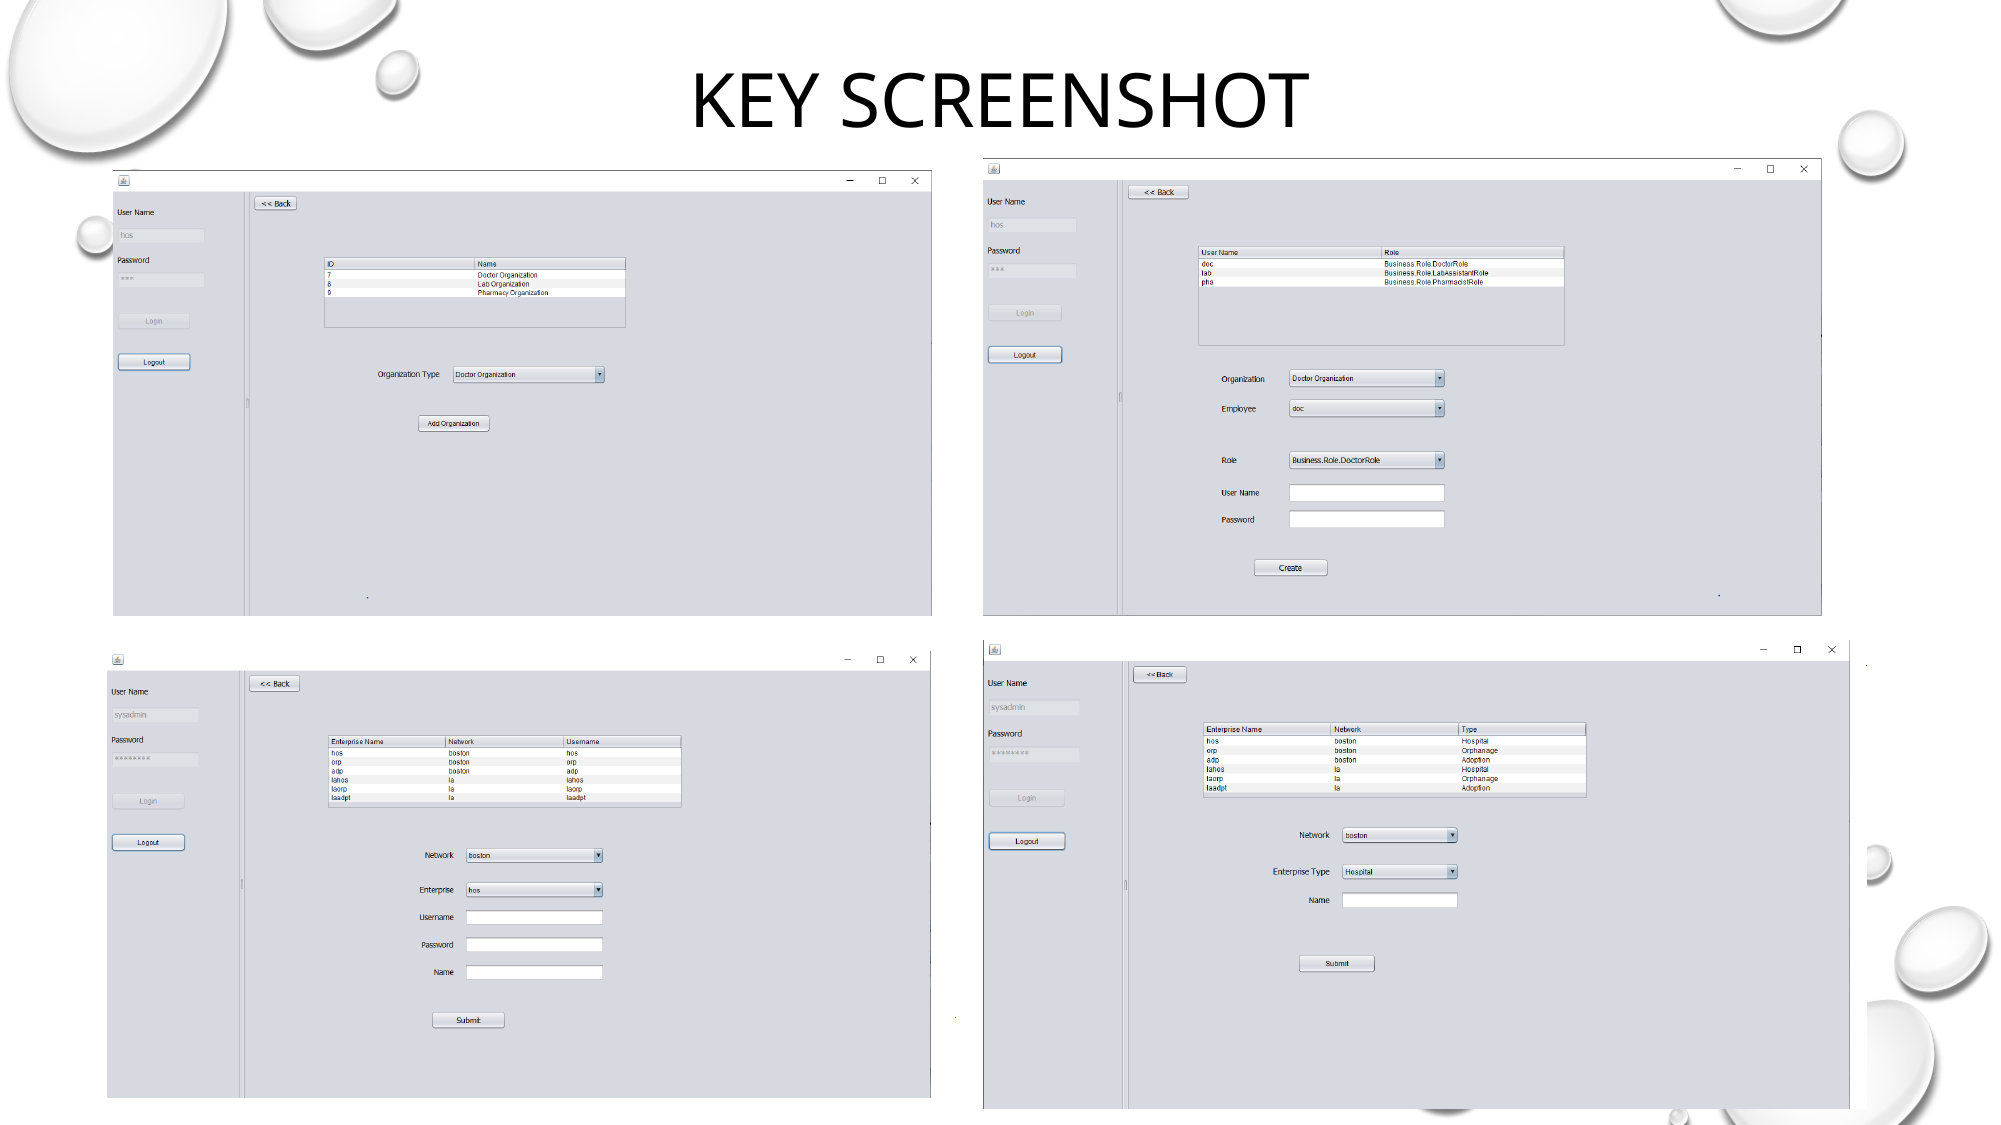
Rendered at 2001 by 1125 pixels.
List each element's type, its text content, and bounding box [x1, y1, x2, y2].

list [113, 170, 932, 617]
picture [0, 0, 2000, 1125]
title Key screenshot [149, 47, 1850, 159]
